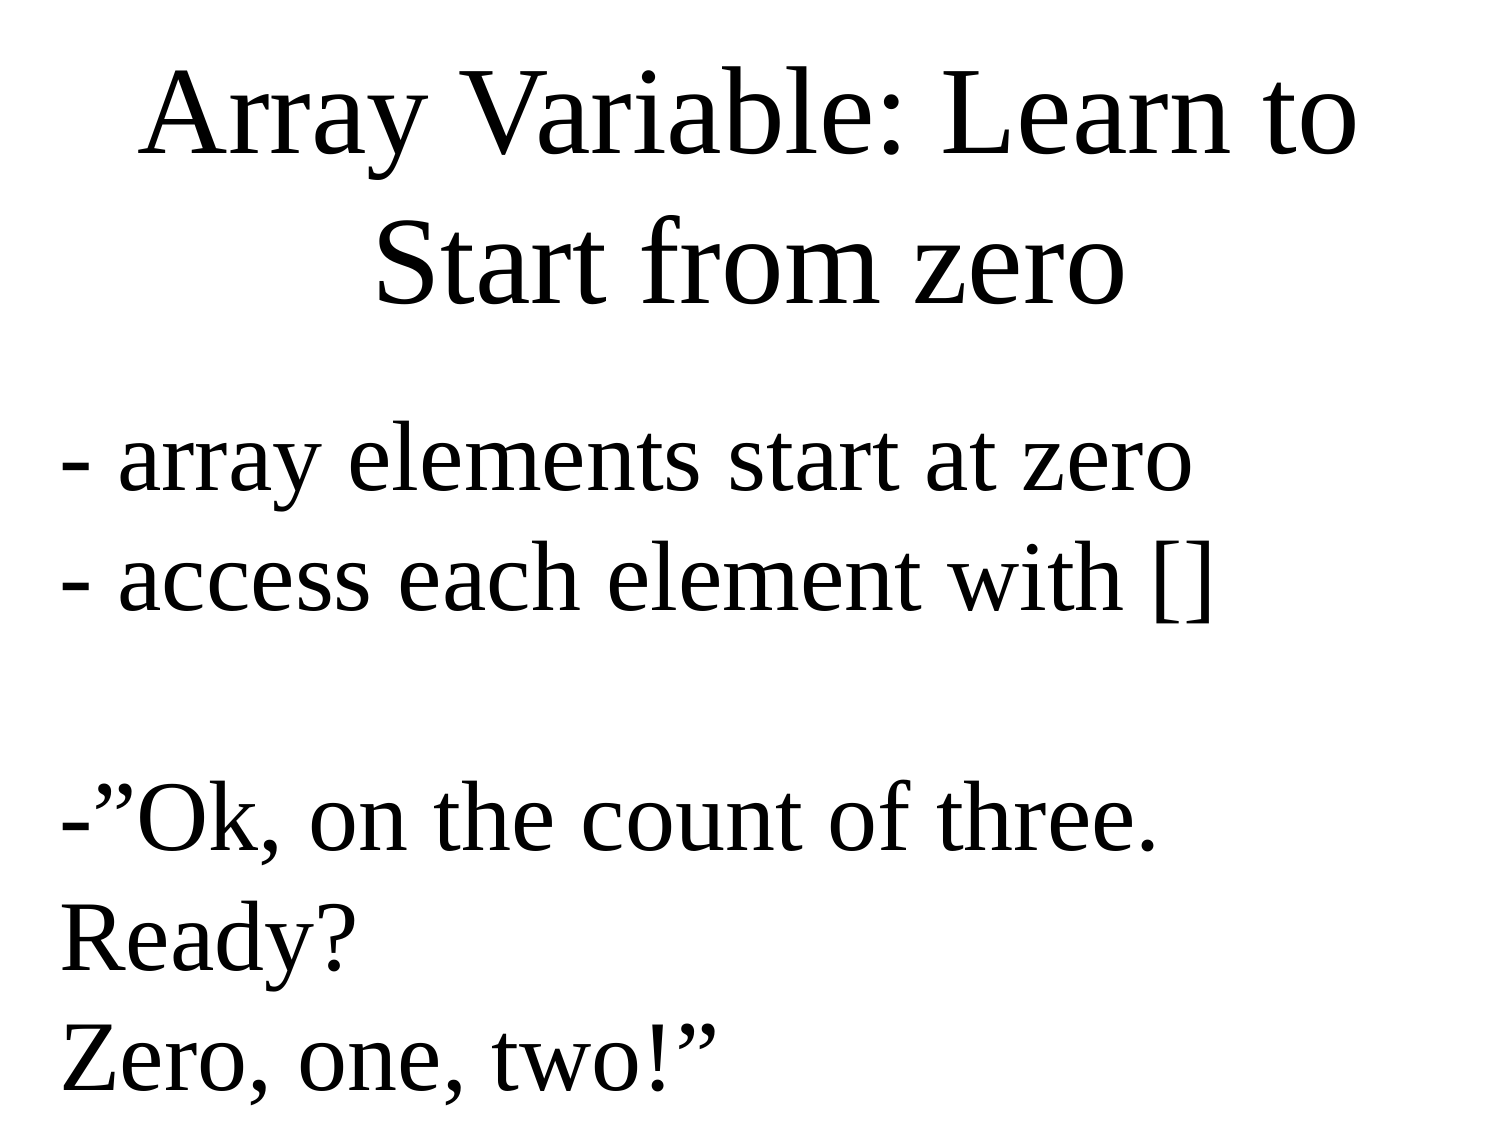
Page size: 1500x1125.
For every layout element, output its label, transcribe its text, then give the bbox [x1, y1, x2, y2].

text_box Array Variable: Learn to Start from zero [115, 21, 1385, 337]
text_box - array elements start at zero - access each element with [] -”Ok, on the count of three. Ready? Zero, one, two!” [44, 383, 1500, 1118]
